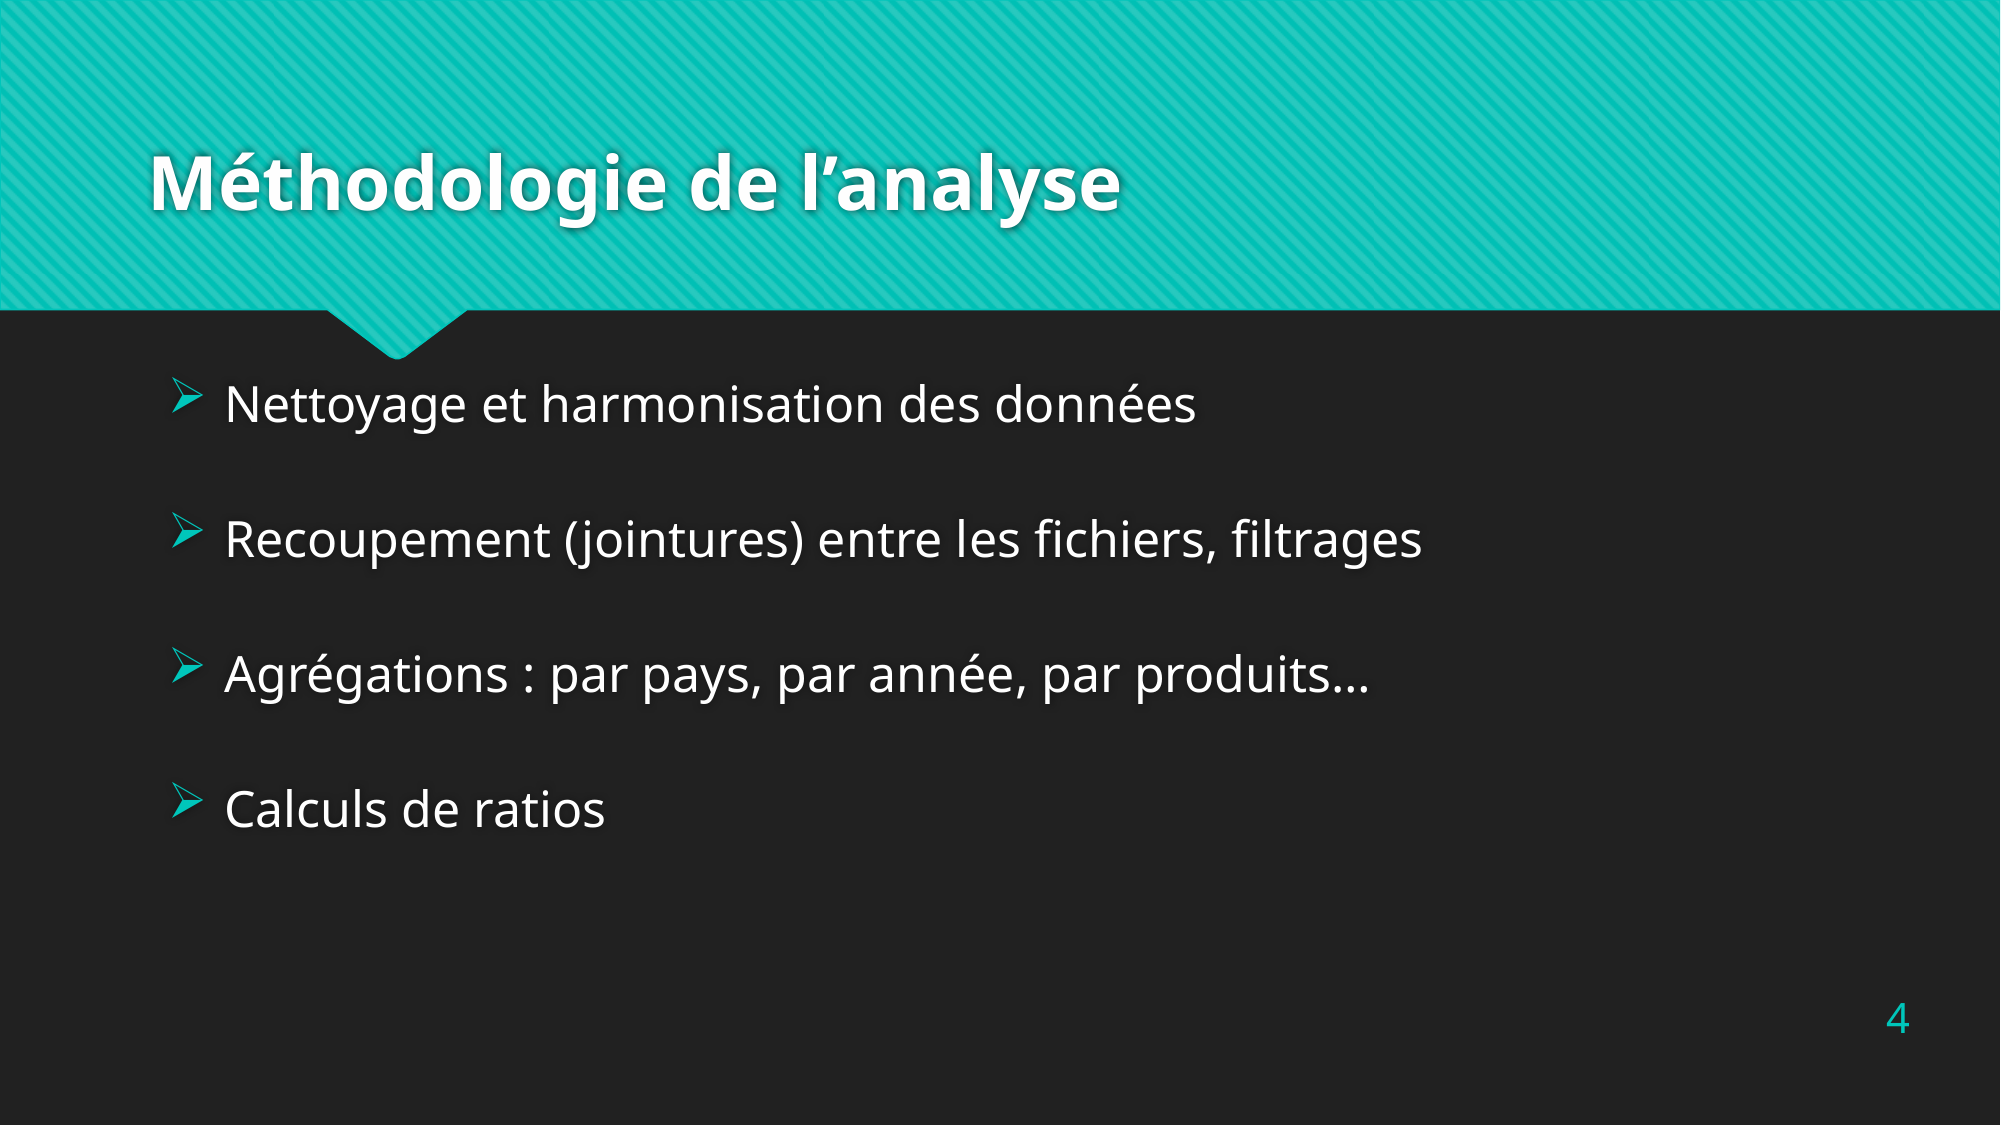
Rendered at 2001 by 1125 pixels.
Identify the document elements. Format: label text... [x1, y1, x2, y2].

list Nettoyage et harmonisation des données Recoupement (jointures) entre les fichiers, filtrages Agrégations : par pays, par année, par produits… Calculs de ratios [134, 364, 1866, 962]
picture [1, 1, 1999, 357]
title Méthodologie de l’analyse [132, 73, 1868, 233]
slide_number 4 [1751, 970, 1926, 1051]
